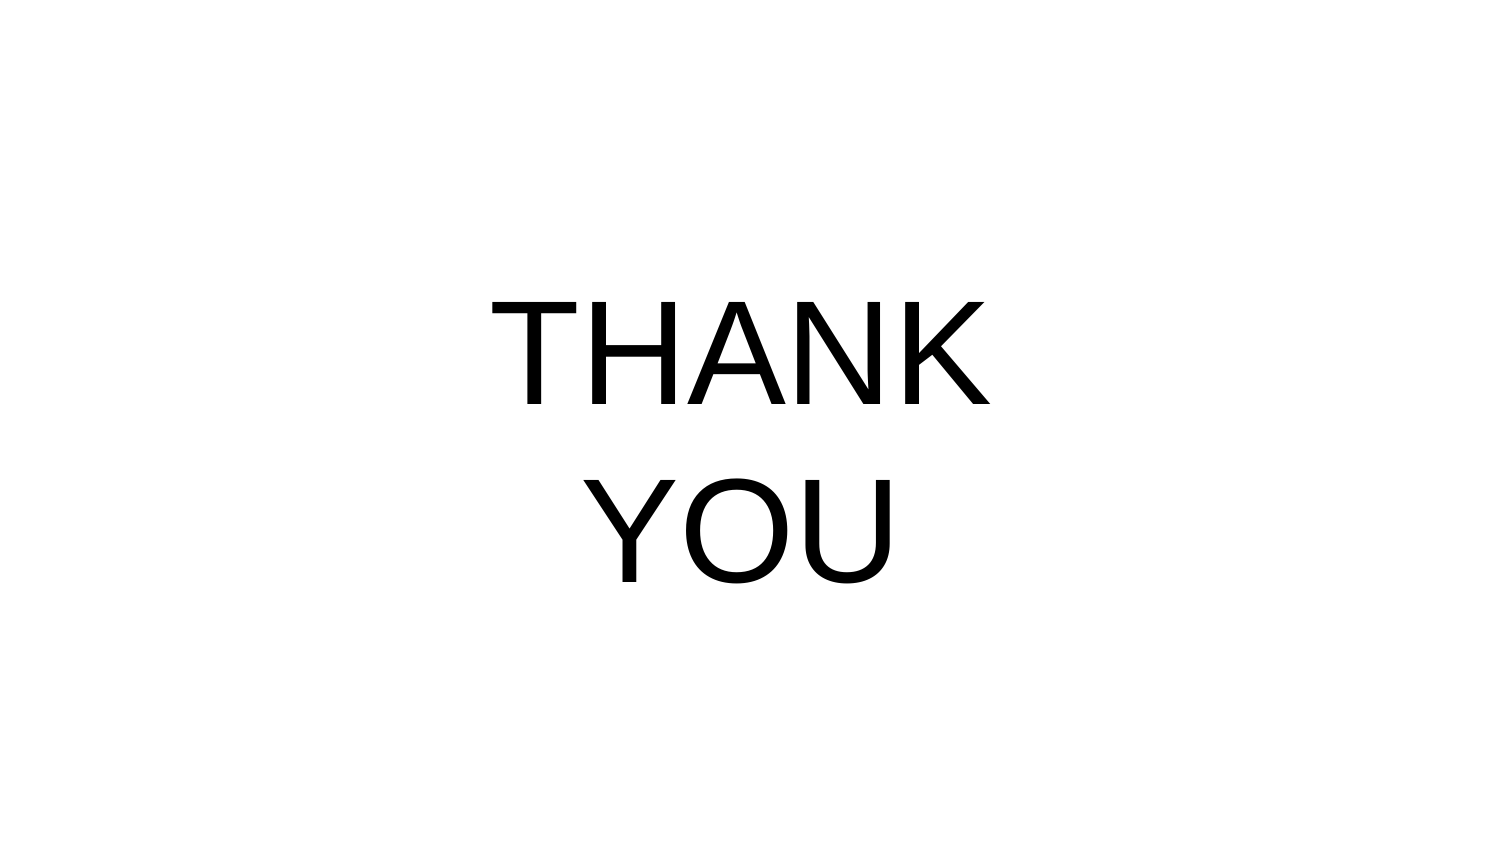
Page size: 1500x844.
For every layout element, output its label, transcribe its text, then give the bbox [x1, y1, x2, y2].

title THANK YOU [294, 241, 1187, 336]
